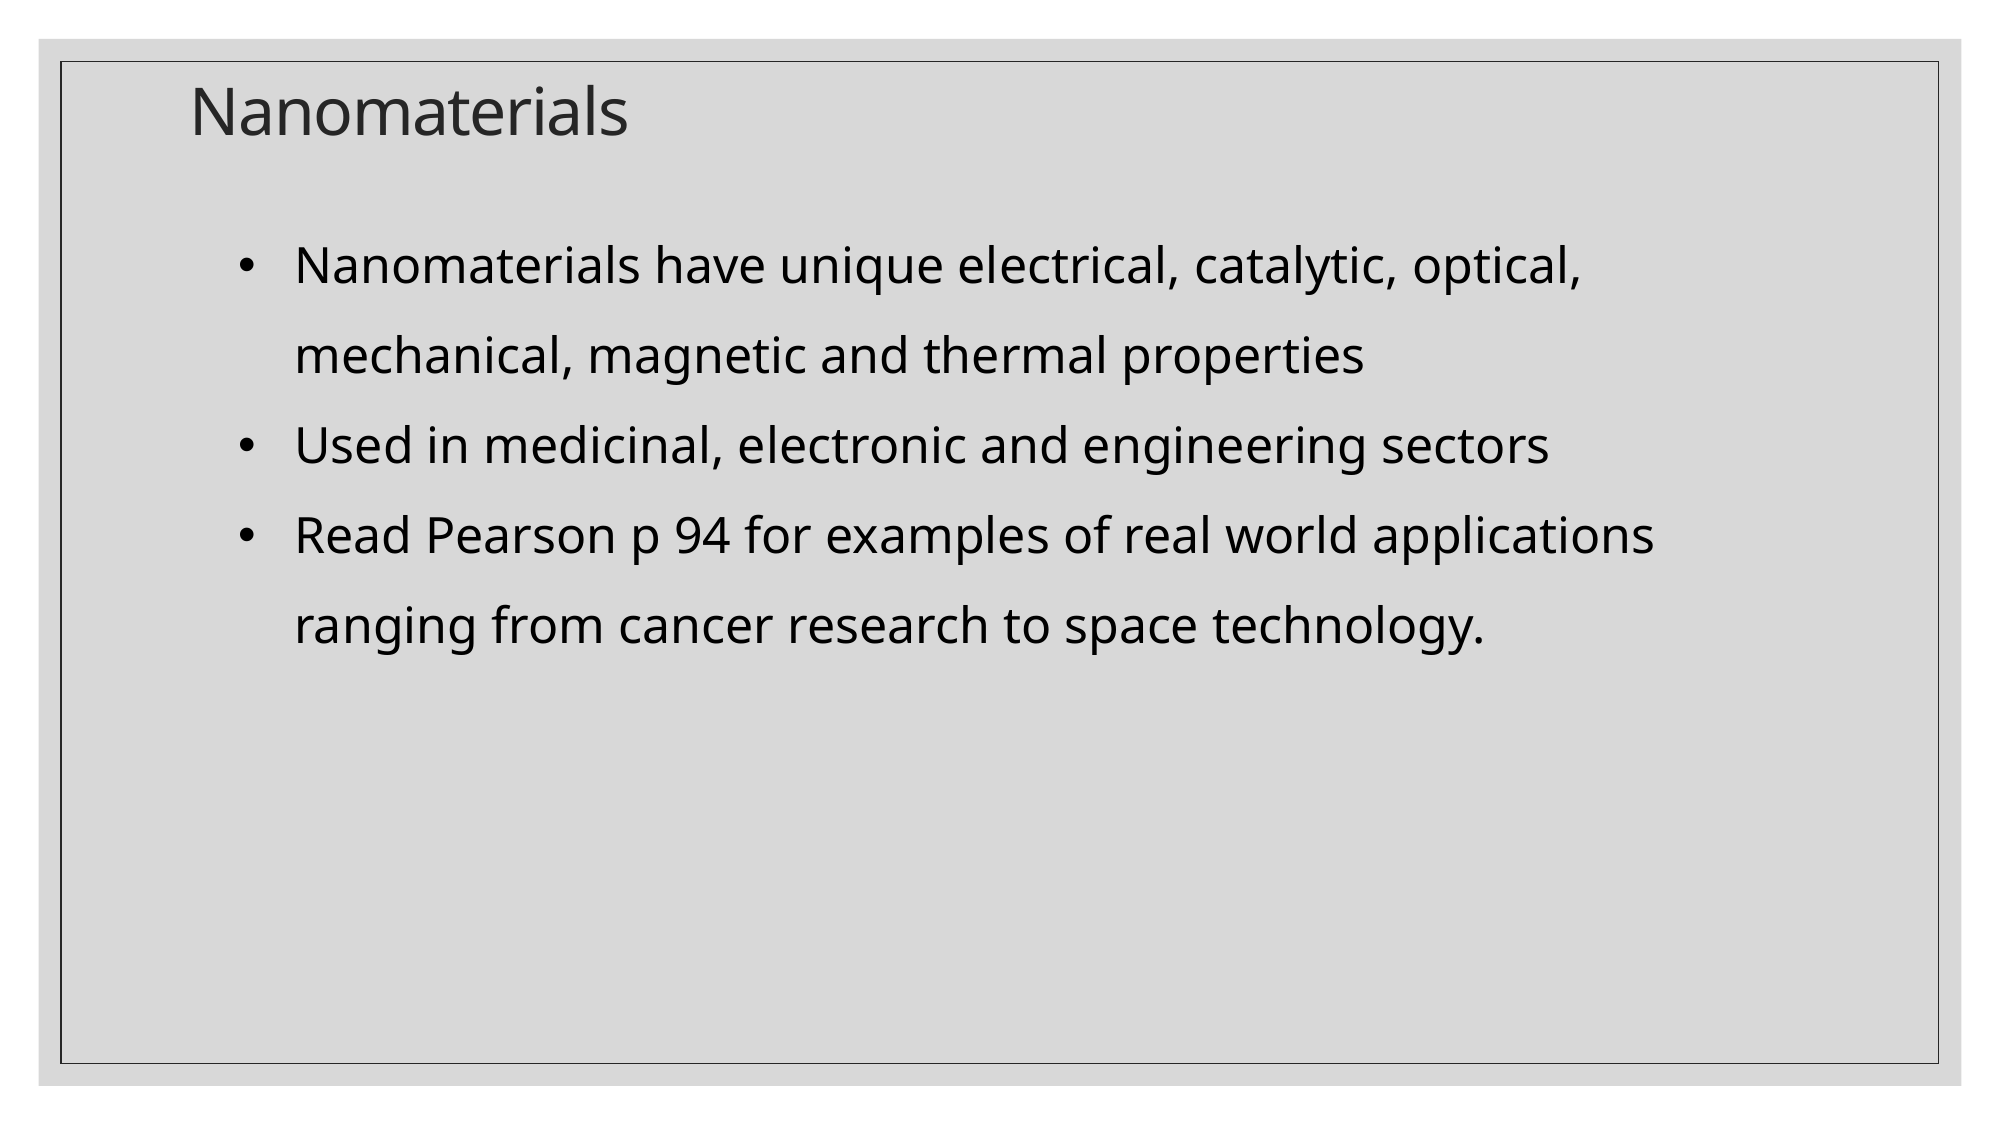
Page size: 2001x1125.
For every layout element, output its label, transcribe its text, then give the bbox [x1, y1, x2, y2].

text_box Nanomaterials have unique electrical, catalytic, optical, mechanical, magnetic and thermal properties Used in medicinal, electronic and engineering sectors Read Pearson p 94 for examples of real world applications ranging from cancer research to space technology. [223, 196, 1797, 662]
title Nanomaterials [174, 70, 1825, 158]
